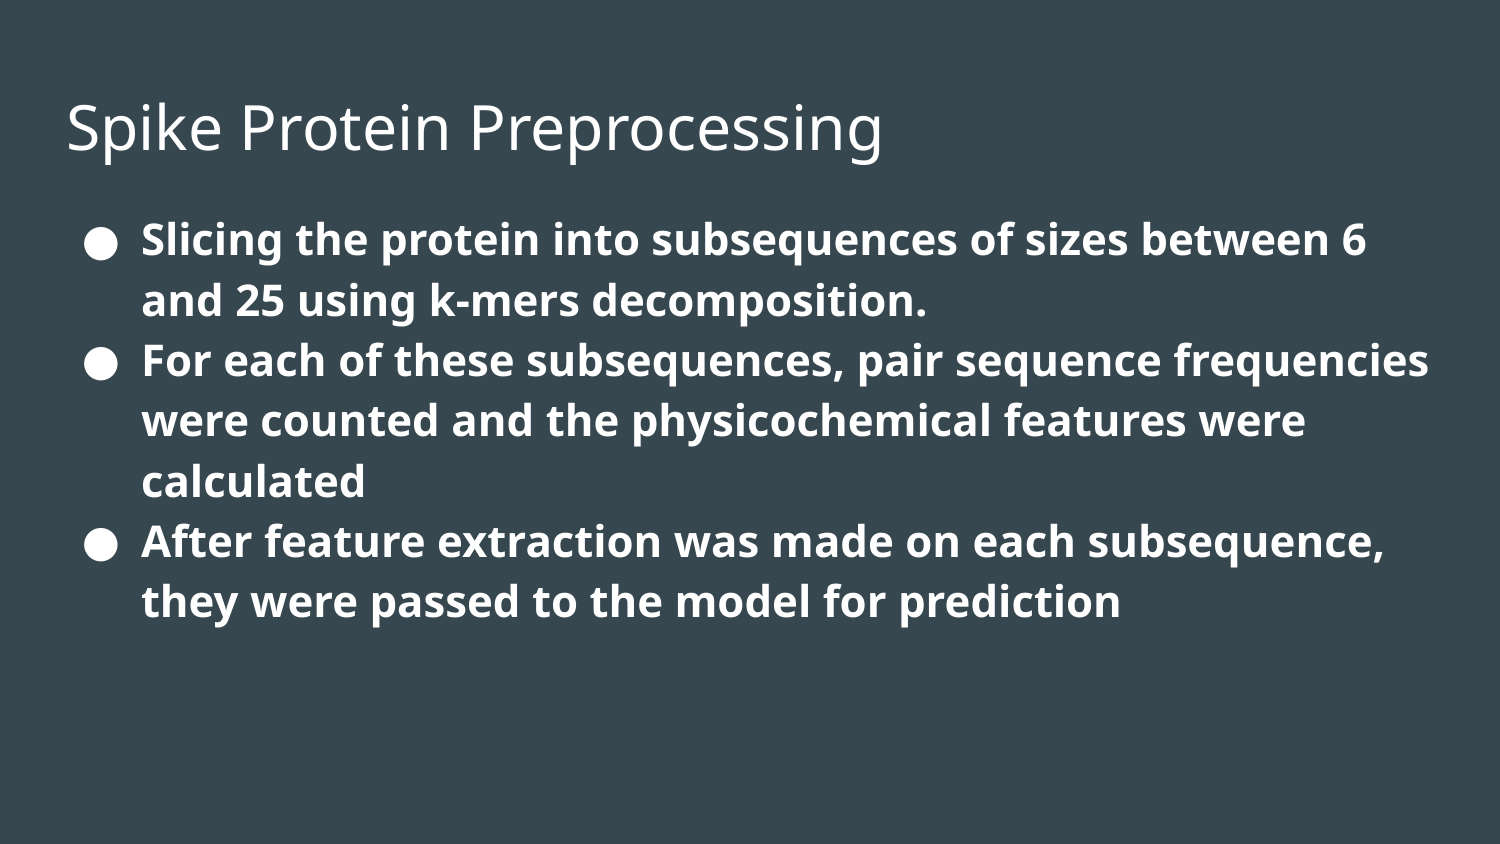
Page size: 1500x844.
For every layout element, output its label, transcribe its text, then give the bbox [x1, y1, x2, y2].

title Spike Protein Preprocessing [51, 72, 1449, 167]
list Slicing the protein into subsequences of sizes between 6 and 25 using k-mers decomposition. For each of these subsequences, pair sequence frequencies were counted and the physicochemical features were calculated After feature extraction was made on each subsequence, they were passed to the model for prediction [51, 189, 1449, 750]
